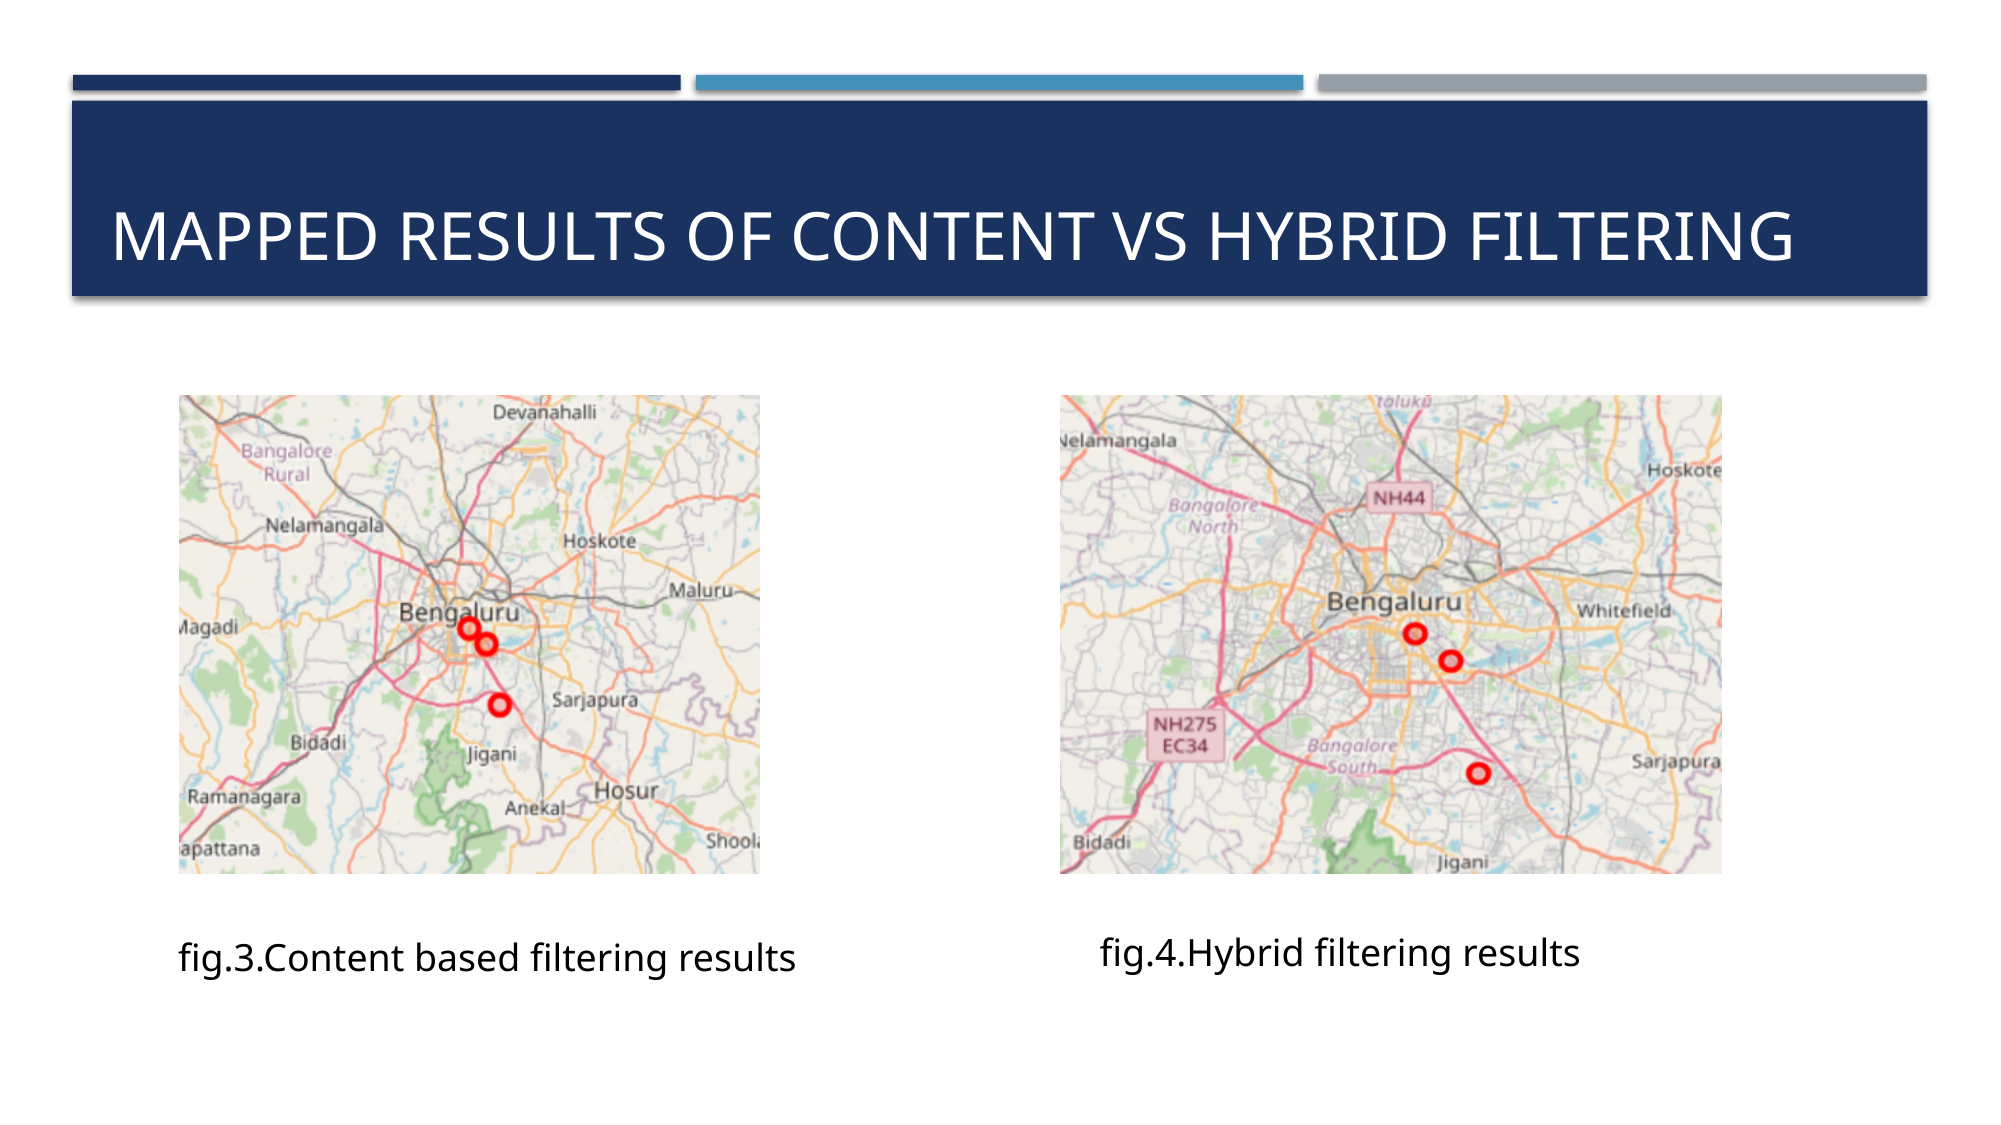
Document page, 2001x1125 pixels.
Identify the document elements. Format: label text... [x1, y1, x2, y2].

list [178, 394, 760, 874]
text_box fig.4.Hybrid filtering results [1084, 921, 1666, 982]
title Mapped results of content vs hybrid filtering [95, 115, 1905, 282]
picture [1060, 394, 1722, 874]
text_box fig.3.Content based filtering results [163, 926, 1164, 987]
